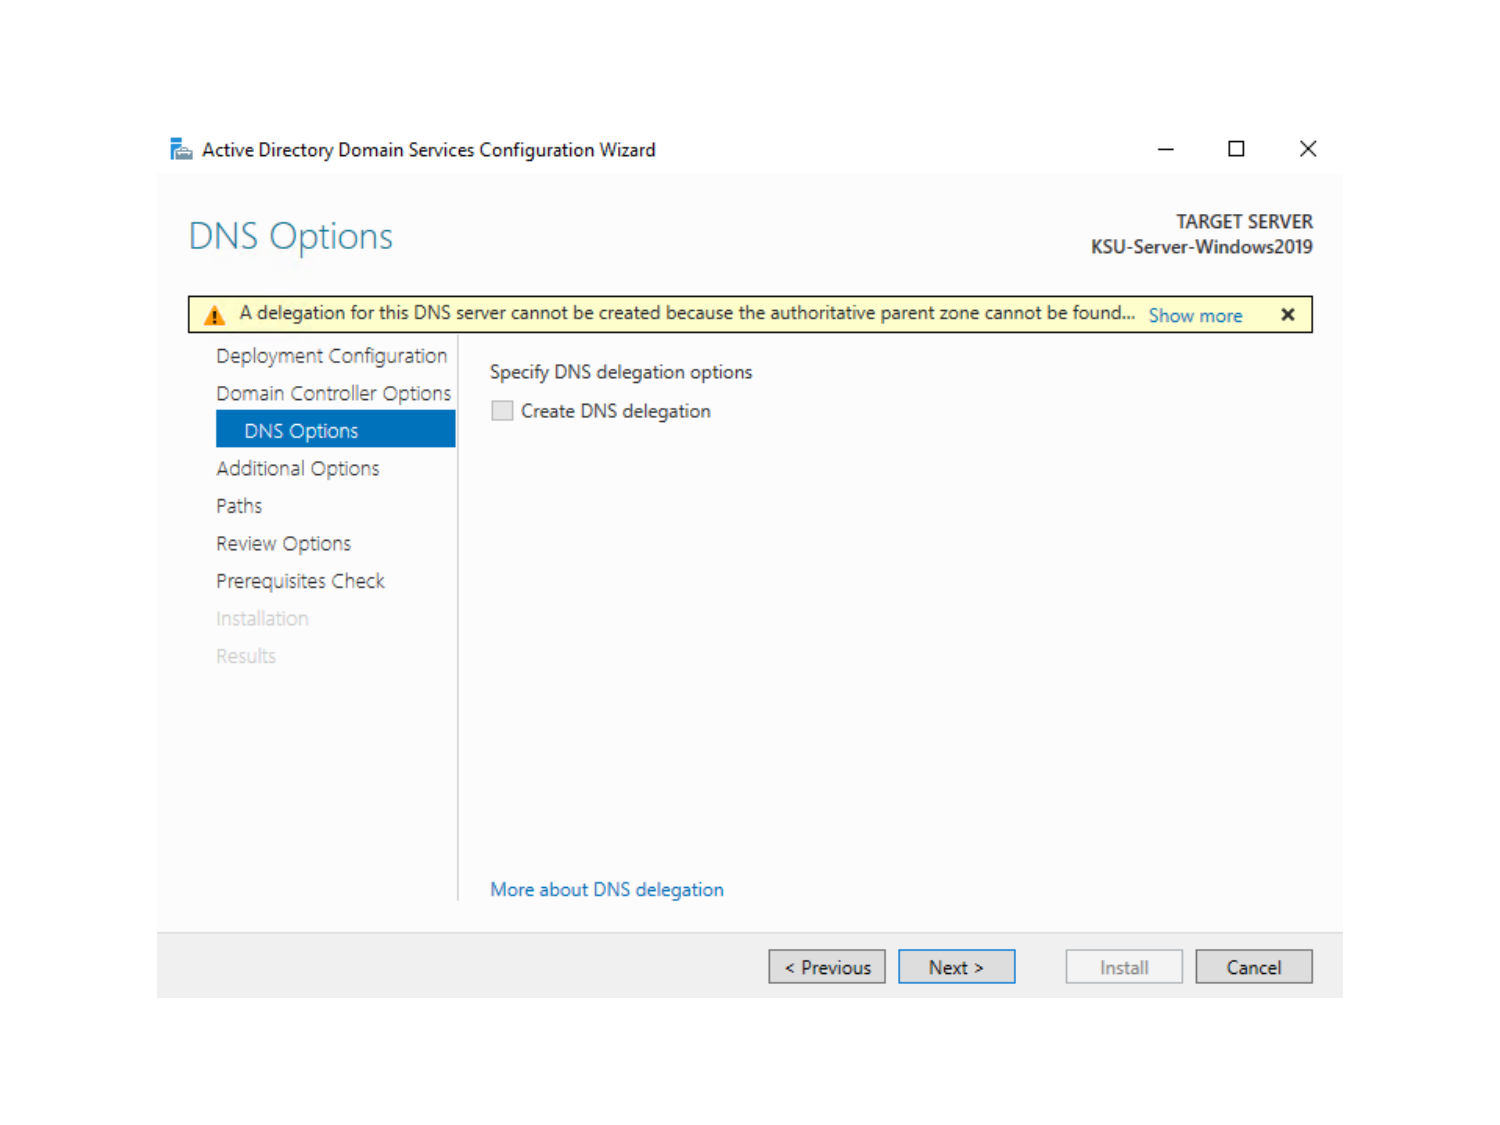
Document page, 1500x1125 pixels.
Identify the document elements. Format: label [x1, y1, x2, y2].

picture [157, 127, 1343, 998]
